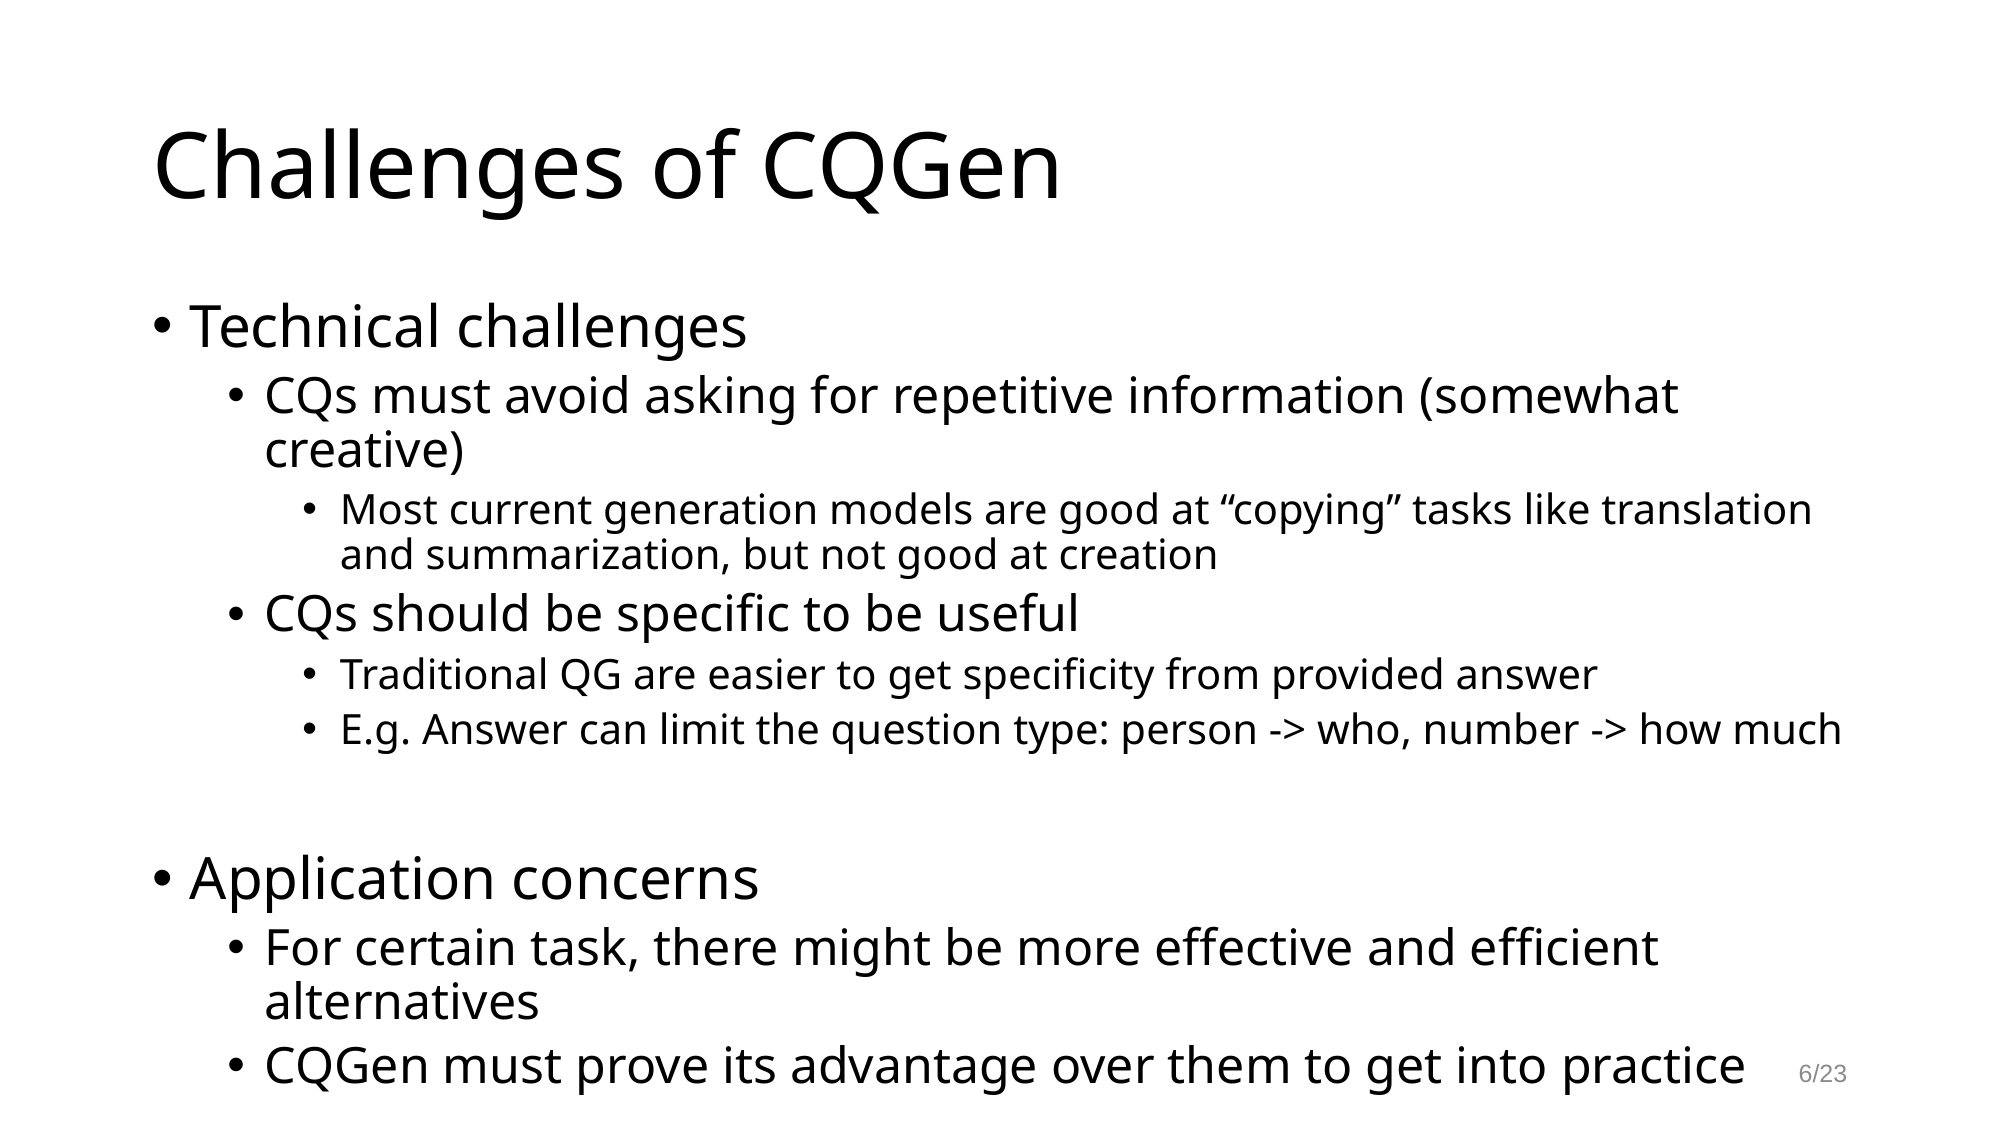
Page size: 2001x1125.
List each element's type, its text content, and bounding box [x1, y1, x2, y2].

slide_number 6/23 [1412, 1042, 1863, 1103]
list Technical challenges CQs must avoid asking for repetitive information (somewhat creative) Most current generation models are good at “copying” tasks like translation and summarization, but not good at creation CQs should be specific to be useful Traditional QG are easier to get specificity from provided answer E.g. Answer can limit the question type: person -> who, number -> how much Application concerns For certain task, there might be more effective and efficient alternatives CQGen must prove its advantage over them to get into practice [137, 289, 1863, 1014]
title Challenges of CQGen [137, 59, 1863, 278]
